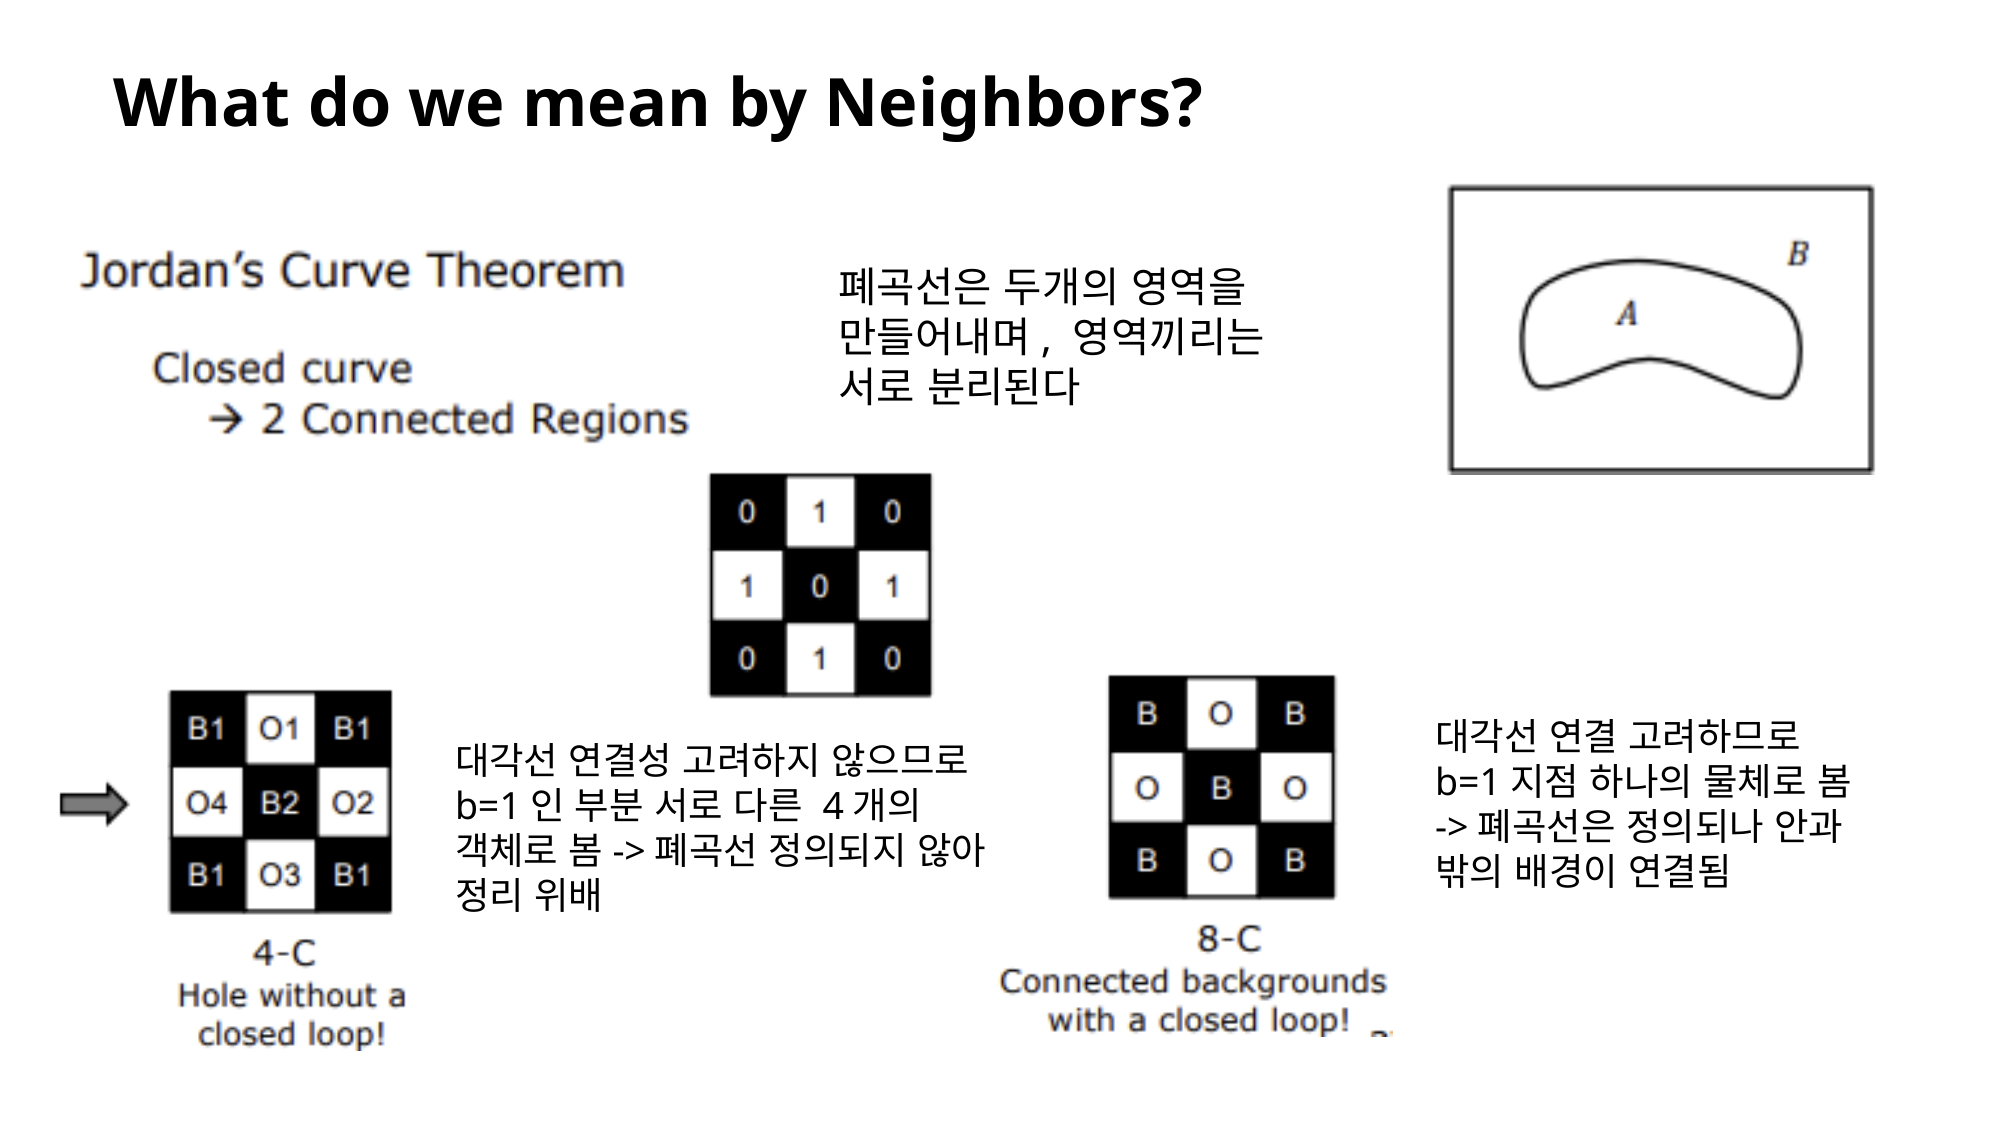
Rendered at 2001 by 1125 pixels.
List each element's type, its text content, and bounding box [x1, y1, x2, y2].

text_box 대각선 연결성 고려하지 않으므로 b=1인 부분 서로 다른 4개의 객체로 봄->폐곡선 정의되지 않아 정리 위배 [480, 729, 956, 924]
text_box 폐곡선은 두개의 영역을 만들어내며, 영역끼리는 서로 분리된다 [823, 253, 1305, 419]
picture [1420, 150, 1902, 475]
picture [37, 198, 1438, 1038]
text_box What do we mean by Neighbors? [98, 52, 1242, 148]
text_box 대각선 연결 고려하므로 b=1지점 하나의 물체로 봄 ->폐곡선은 정의되나 안과 밖의 배경이 연결됨 [1438, 705, 1902, 901]
picture [59, 663, 480, 1051]
